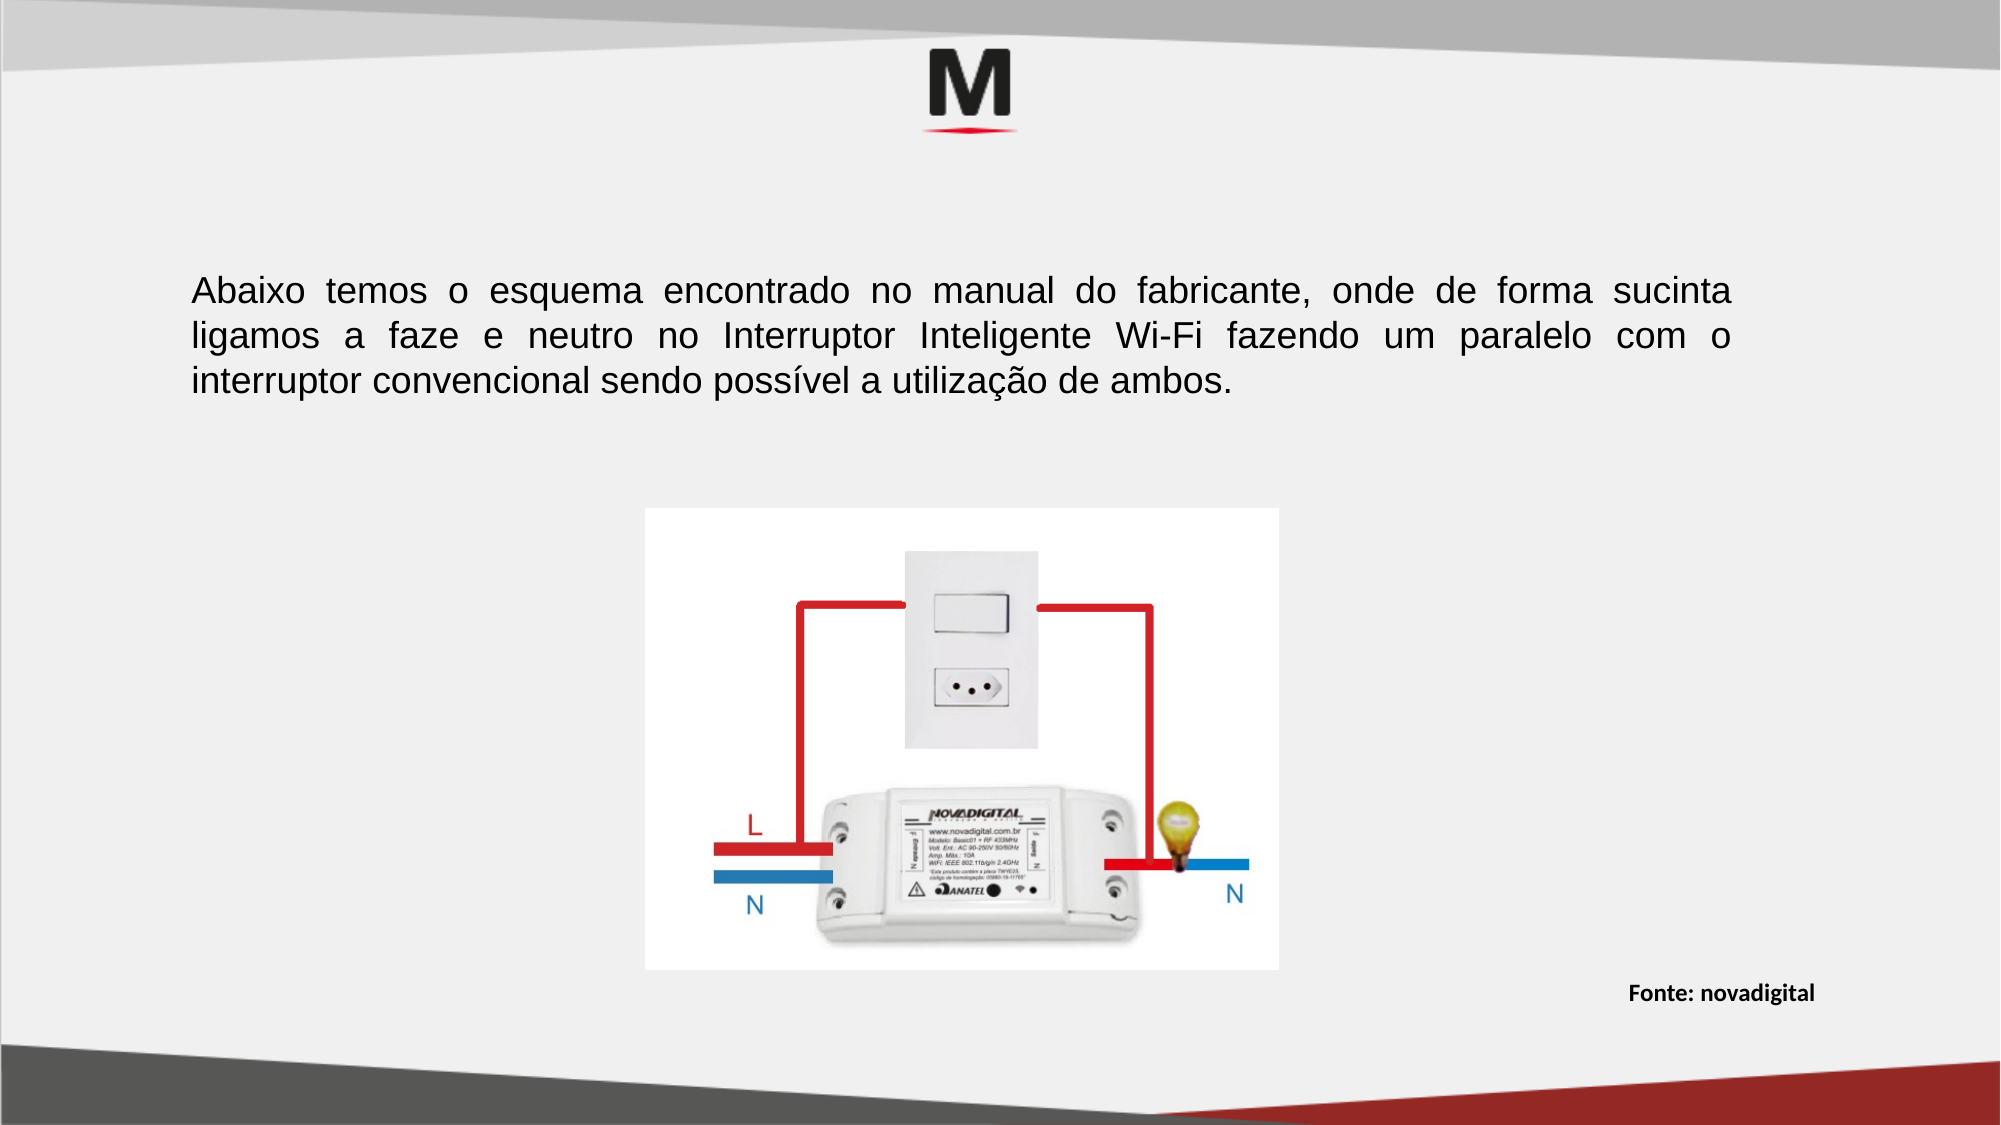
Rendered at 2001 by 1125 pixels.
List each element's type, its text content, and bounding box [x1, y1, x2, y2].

text_box Fonte: novadigital [1613, 969, 1845, 1015]
text_box Abaixo temos o esquema encontrado no manual do fabricante, onde de forma sucinta ligamos a faze e neutro no Interruptor Inteligente Wi-Fi fazendo um paralelo com o interruptor convencional sendo possível a utilização de ambos. [176, 168, 1747, 454]
picture [0, 0, 2001, 1125]
